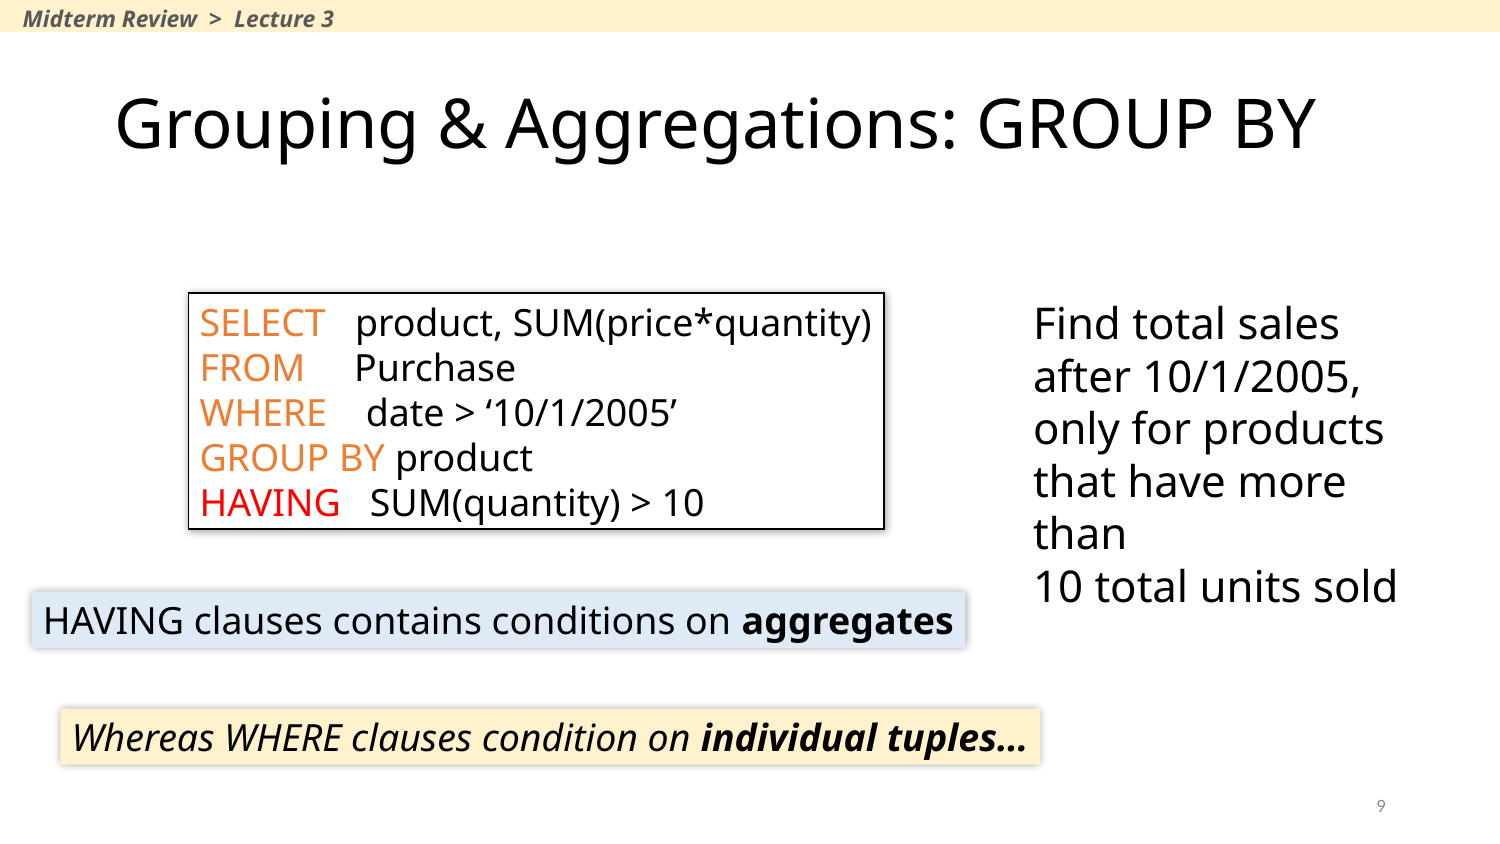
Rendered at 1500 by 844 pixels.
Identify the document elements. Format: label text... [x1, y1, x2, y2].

text_box Whereas WHERE clauses condition on individual tuples… [60, 708, 1041, 765]
text_box SELECT product, SUM(price*quantity) FROM Purchase WHERE date > ‘10/1/2005’ GROUP BY product HAVING SUM(quantity) > 10 [188, 292, 884, 530]
text_box Find total sales after 10/1/2005, only for products that have more than 10 total units sold [1021, 290, 1431, 617]
slide_number 9 [1059, 782, 1397, 827]
title Grouping & Aggregations: GROUP BY [103, 44, 1397, 208]
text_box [0, 0, 1500, 41]
text_box HAVING clauses contains conditions on aggregates [31, 591, 966, 648]
